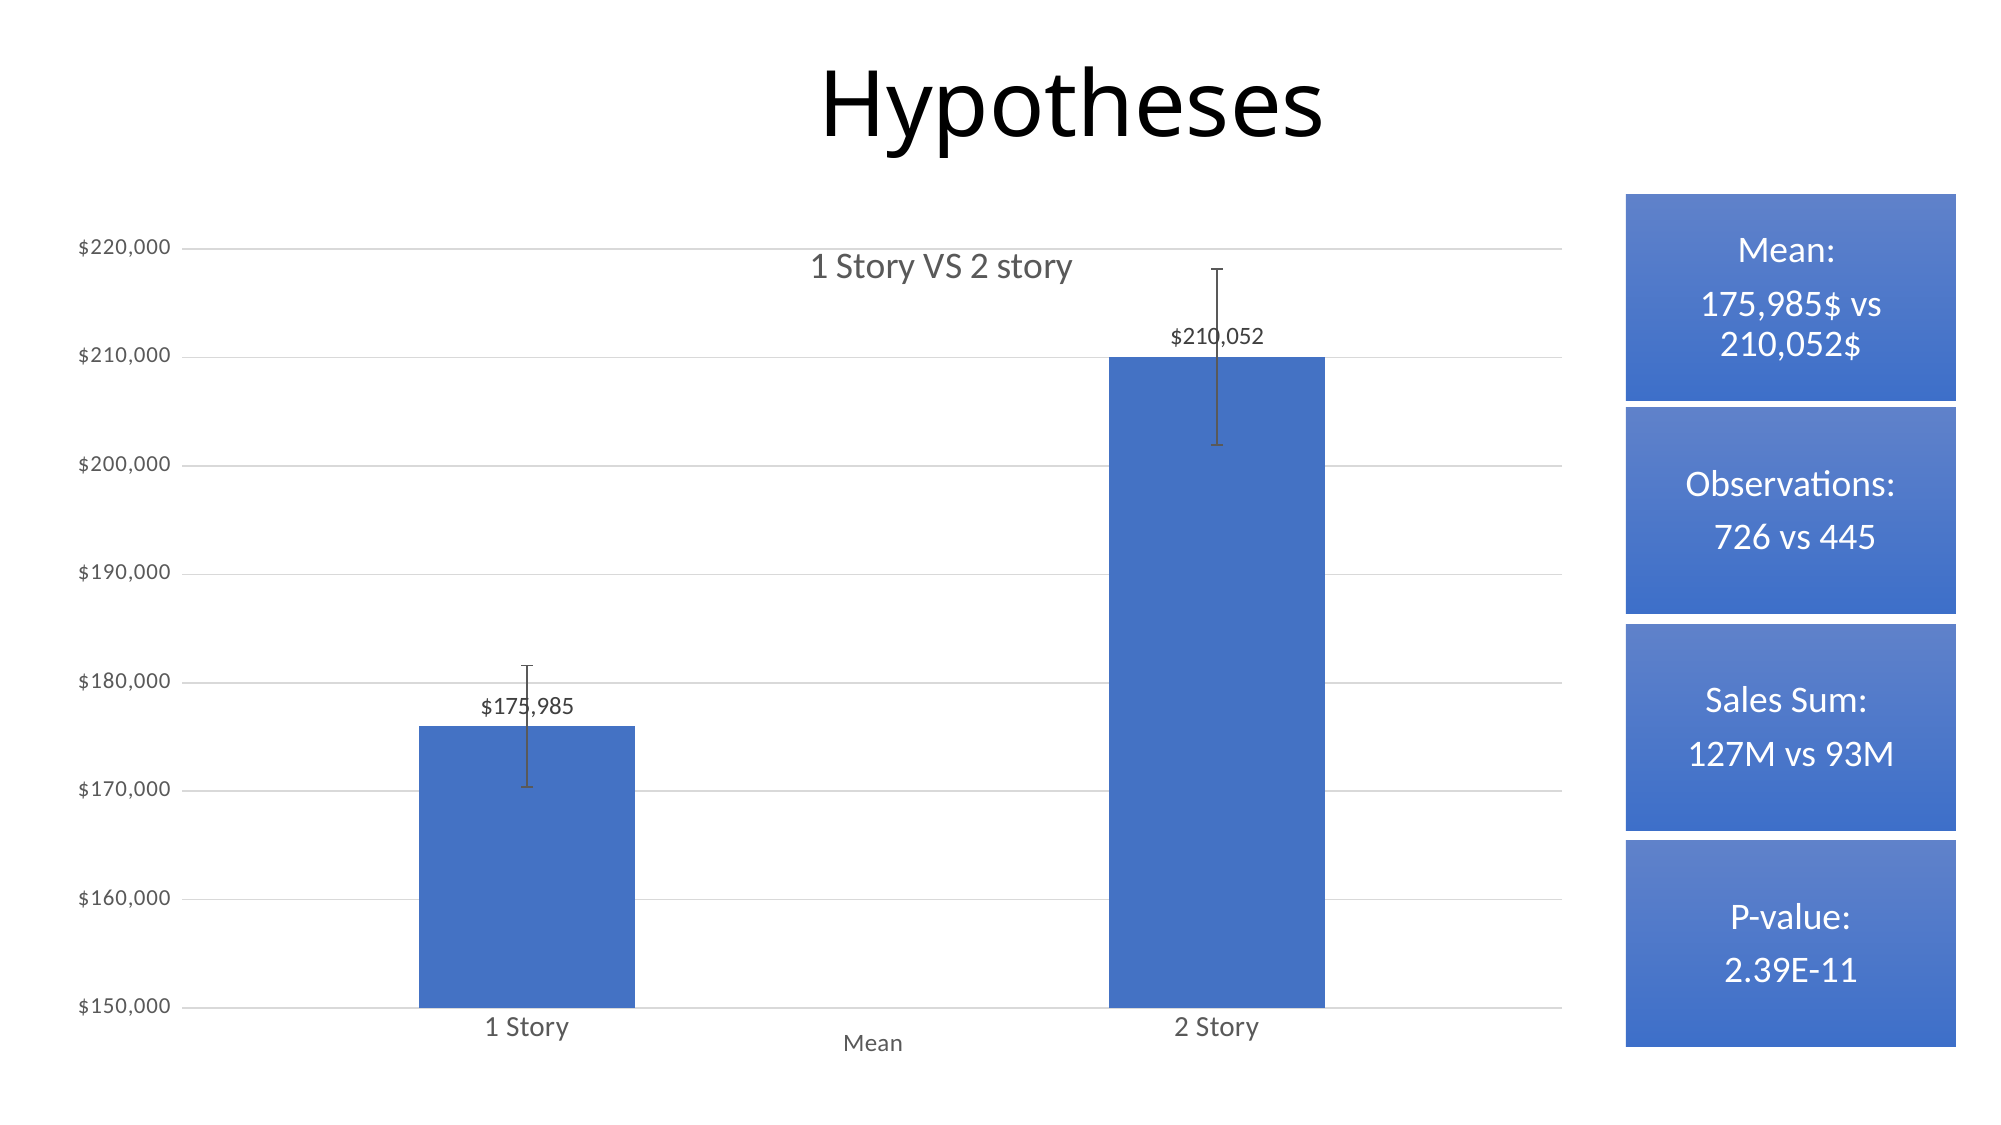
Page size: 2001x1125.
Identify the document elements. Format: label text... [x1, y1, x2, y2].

title Hypotheses [66, 0, 1792, 216]
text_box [1608, 190, 1974, 1048]
chart [66, 215, 1586, 1073]
